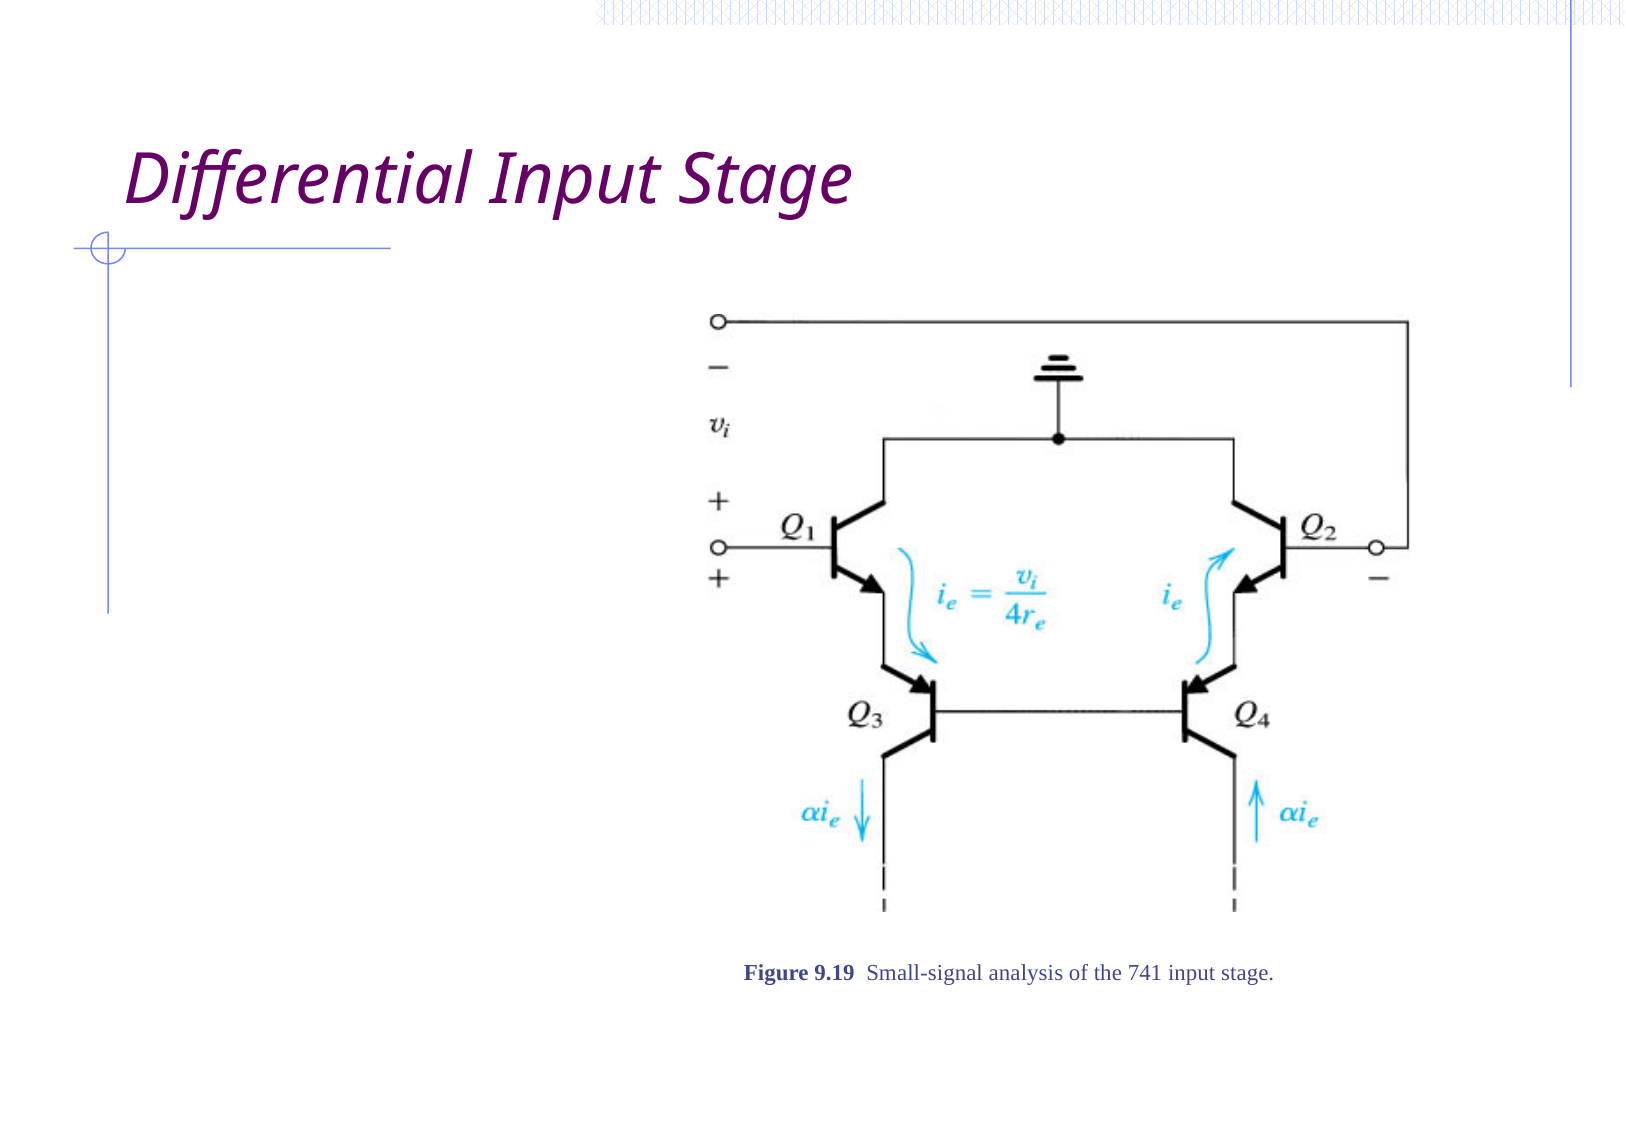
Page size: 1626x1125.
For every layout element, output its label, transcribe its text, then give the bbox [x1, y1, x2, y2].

title Differential Input Stage [108, 125, 1558, 225]
picture [707, 314, 1411, 912]
text_box Figure 9.19 Small-signal analysis of the 741 input stage. [729, 950, 1598, 993]
